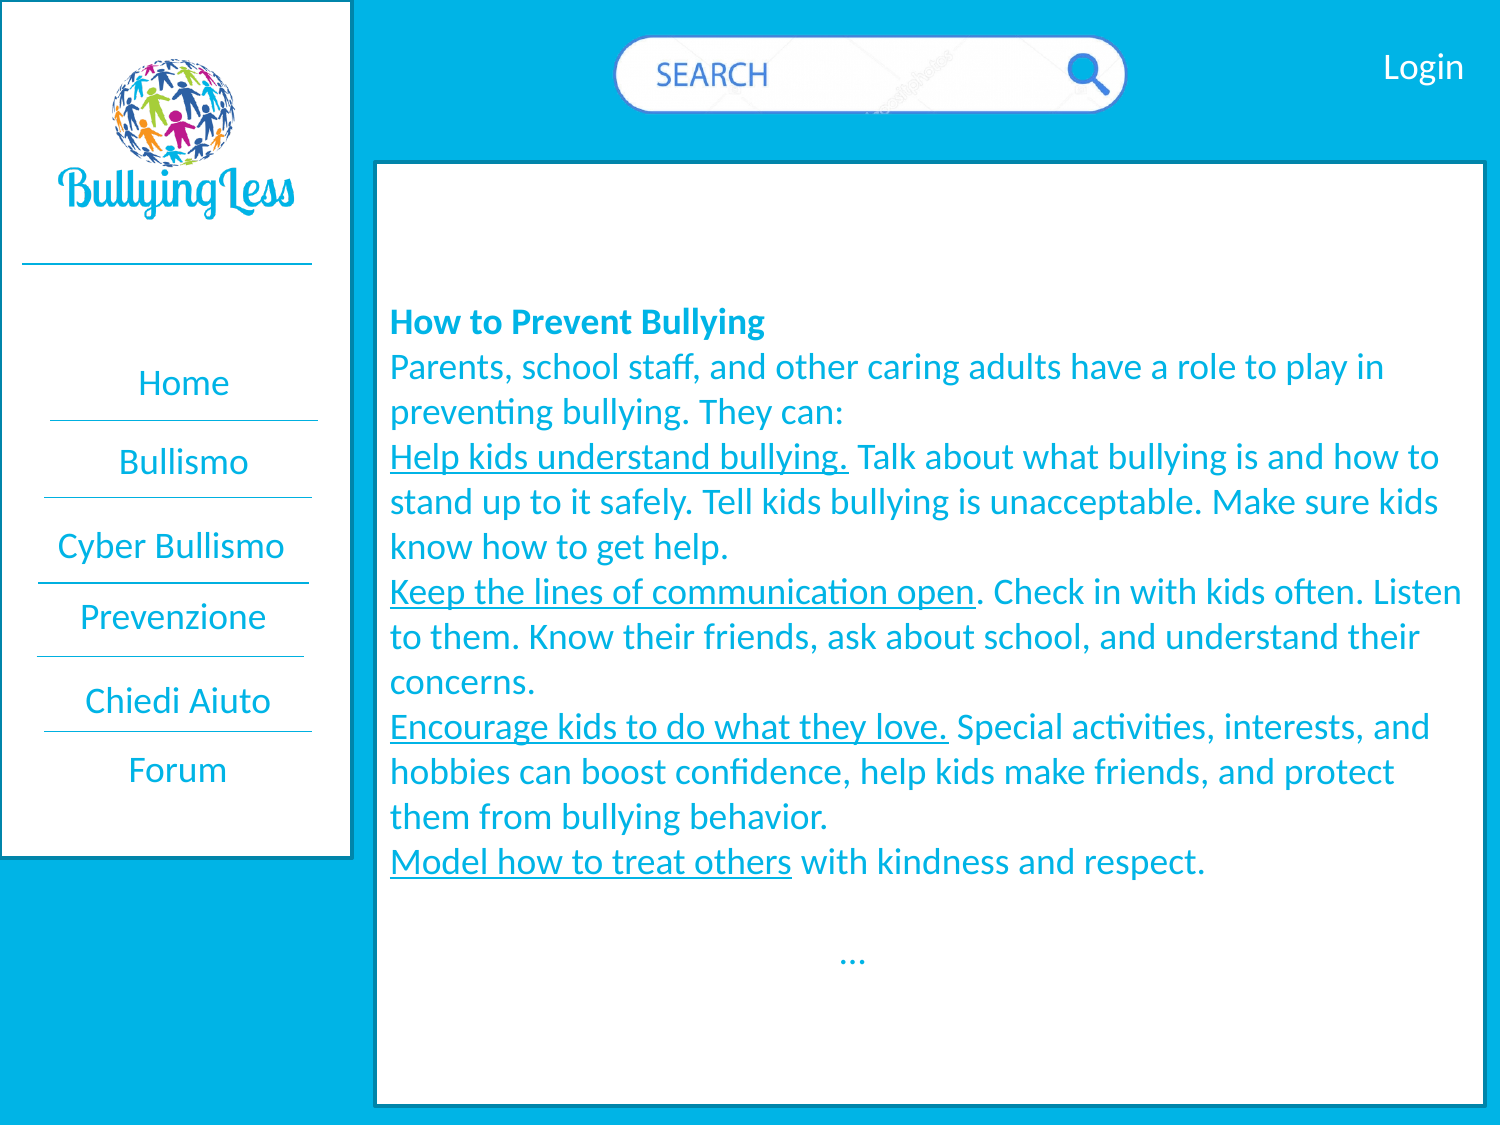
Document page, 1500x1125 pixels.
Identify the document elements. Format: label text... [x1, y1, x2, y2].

text_box How to Prevent Bullying Parents, school staff, and other caring adults have a role to play in preventing bullying. They can: Help kids understand bullying. Talk about what bullying is and how to stand up to it safely. Tell kids bullying is unacceptable. Make sure kids know how to get help. Keep the lines of communication open. Check in with kids often. Listen to them. Know their friends, ask about school, and understand their concerns. Encourage kids to do what they love. Special activities, interests, and hobbies can boost confidence, help kids make friends, and protect them from bullying behavior. Model how to treat others with kindness and respect. … [373, 160, 1487, 1108]
text_box [0, 0, 354, 860]
text_box Cyber Bullismo [43, 513, 301, 574]
picture [18, 3, 334, 306]
picture [614, 36, 1127, 114]
text_box Home [123, 350, 246, 411]
text_box Forum [113, 740, 243, 798]
text_box Chiedi Aiuto [70, 668, 287, 729]
text_box Prevenzione [65, 592, 282, 645]
text_box Bullismo [104, 429, 265, 490]
text_box Login [1368, 34, 1480, 95]
